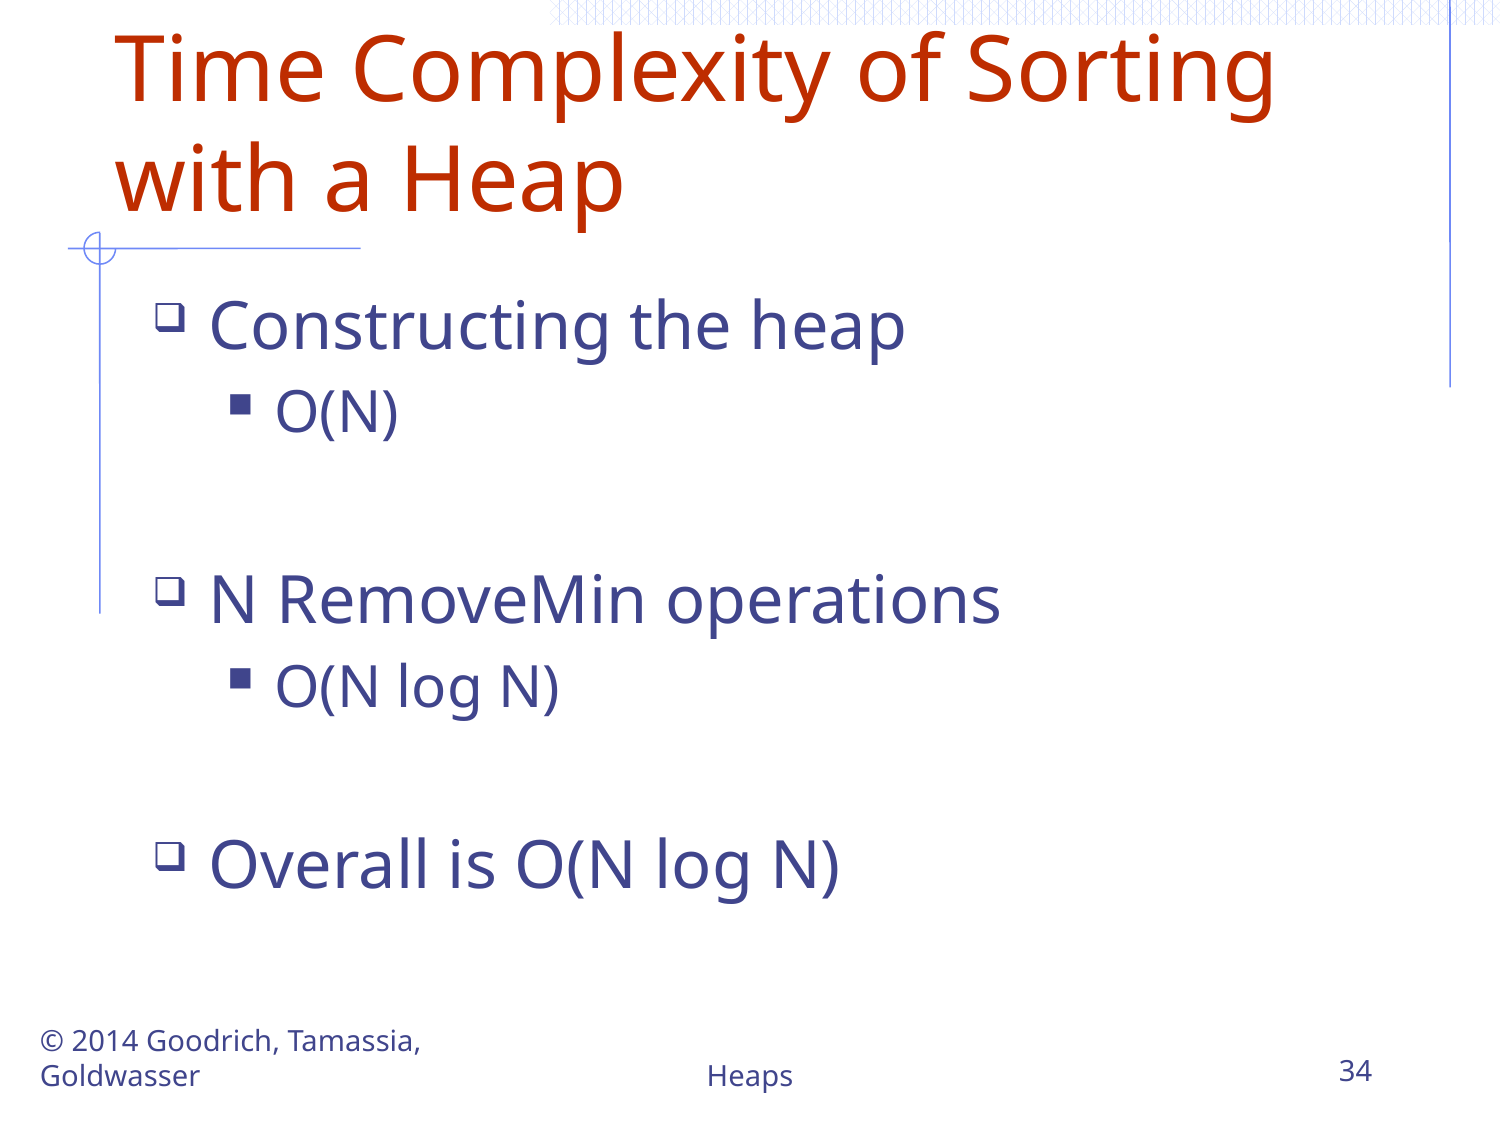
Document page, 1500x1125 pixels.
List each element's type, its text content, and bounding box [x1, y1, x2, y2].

list Constructing the heap O(N) N RemoveMin operations O(N log N) Overall is O(N log N) [137, 275, 1413, 988]
slide_number © 2014 Goodrich, Tamassia, Goldwasser [24, 1024, 512, 1101]
slide_number 34 [1074, 1024, 1388, 1101]
footer Heaps [512, 1024, 988, 1101]
title Time Complexity of Sorting with a Heap [99, 50, 1413, 238]
